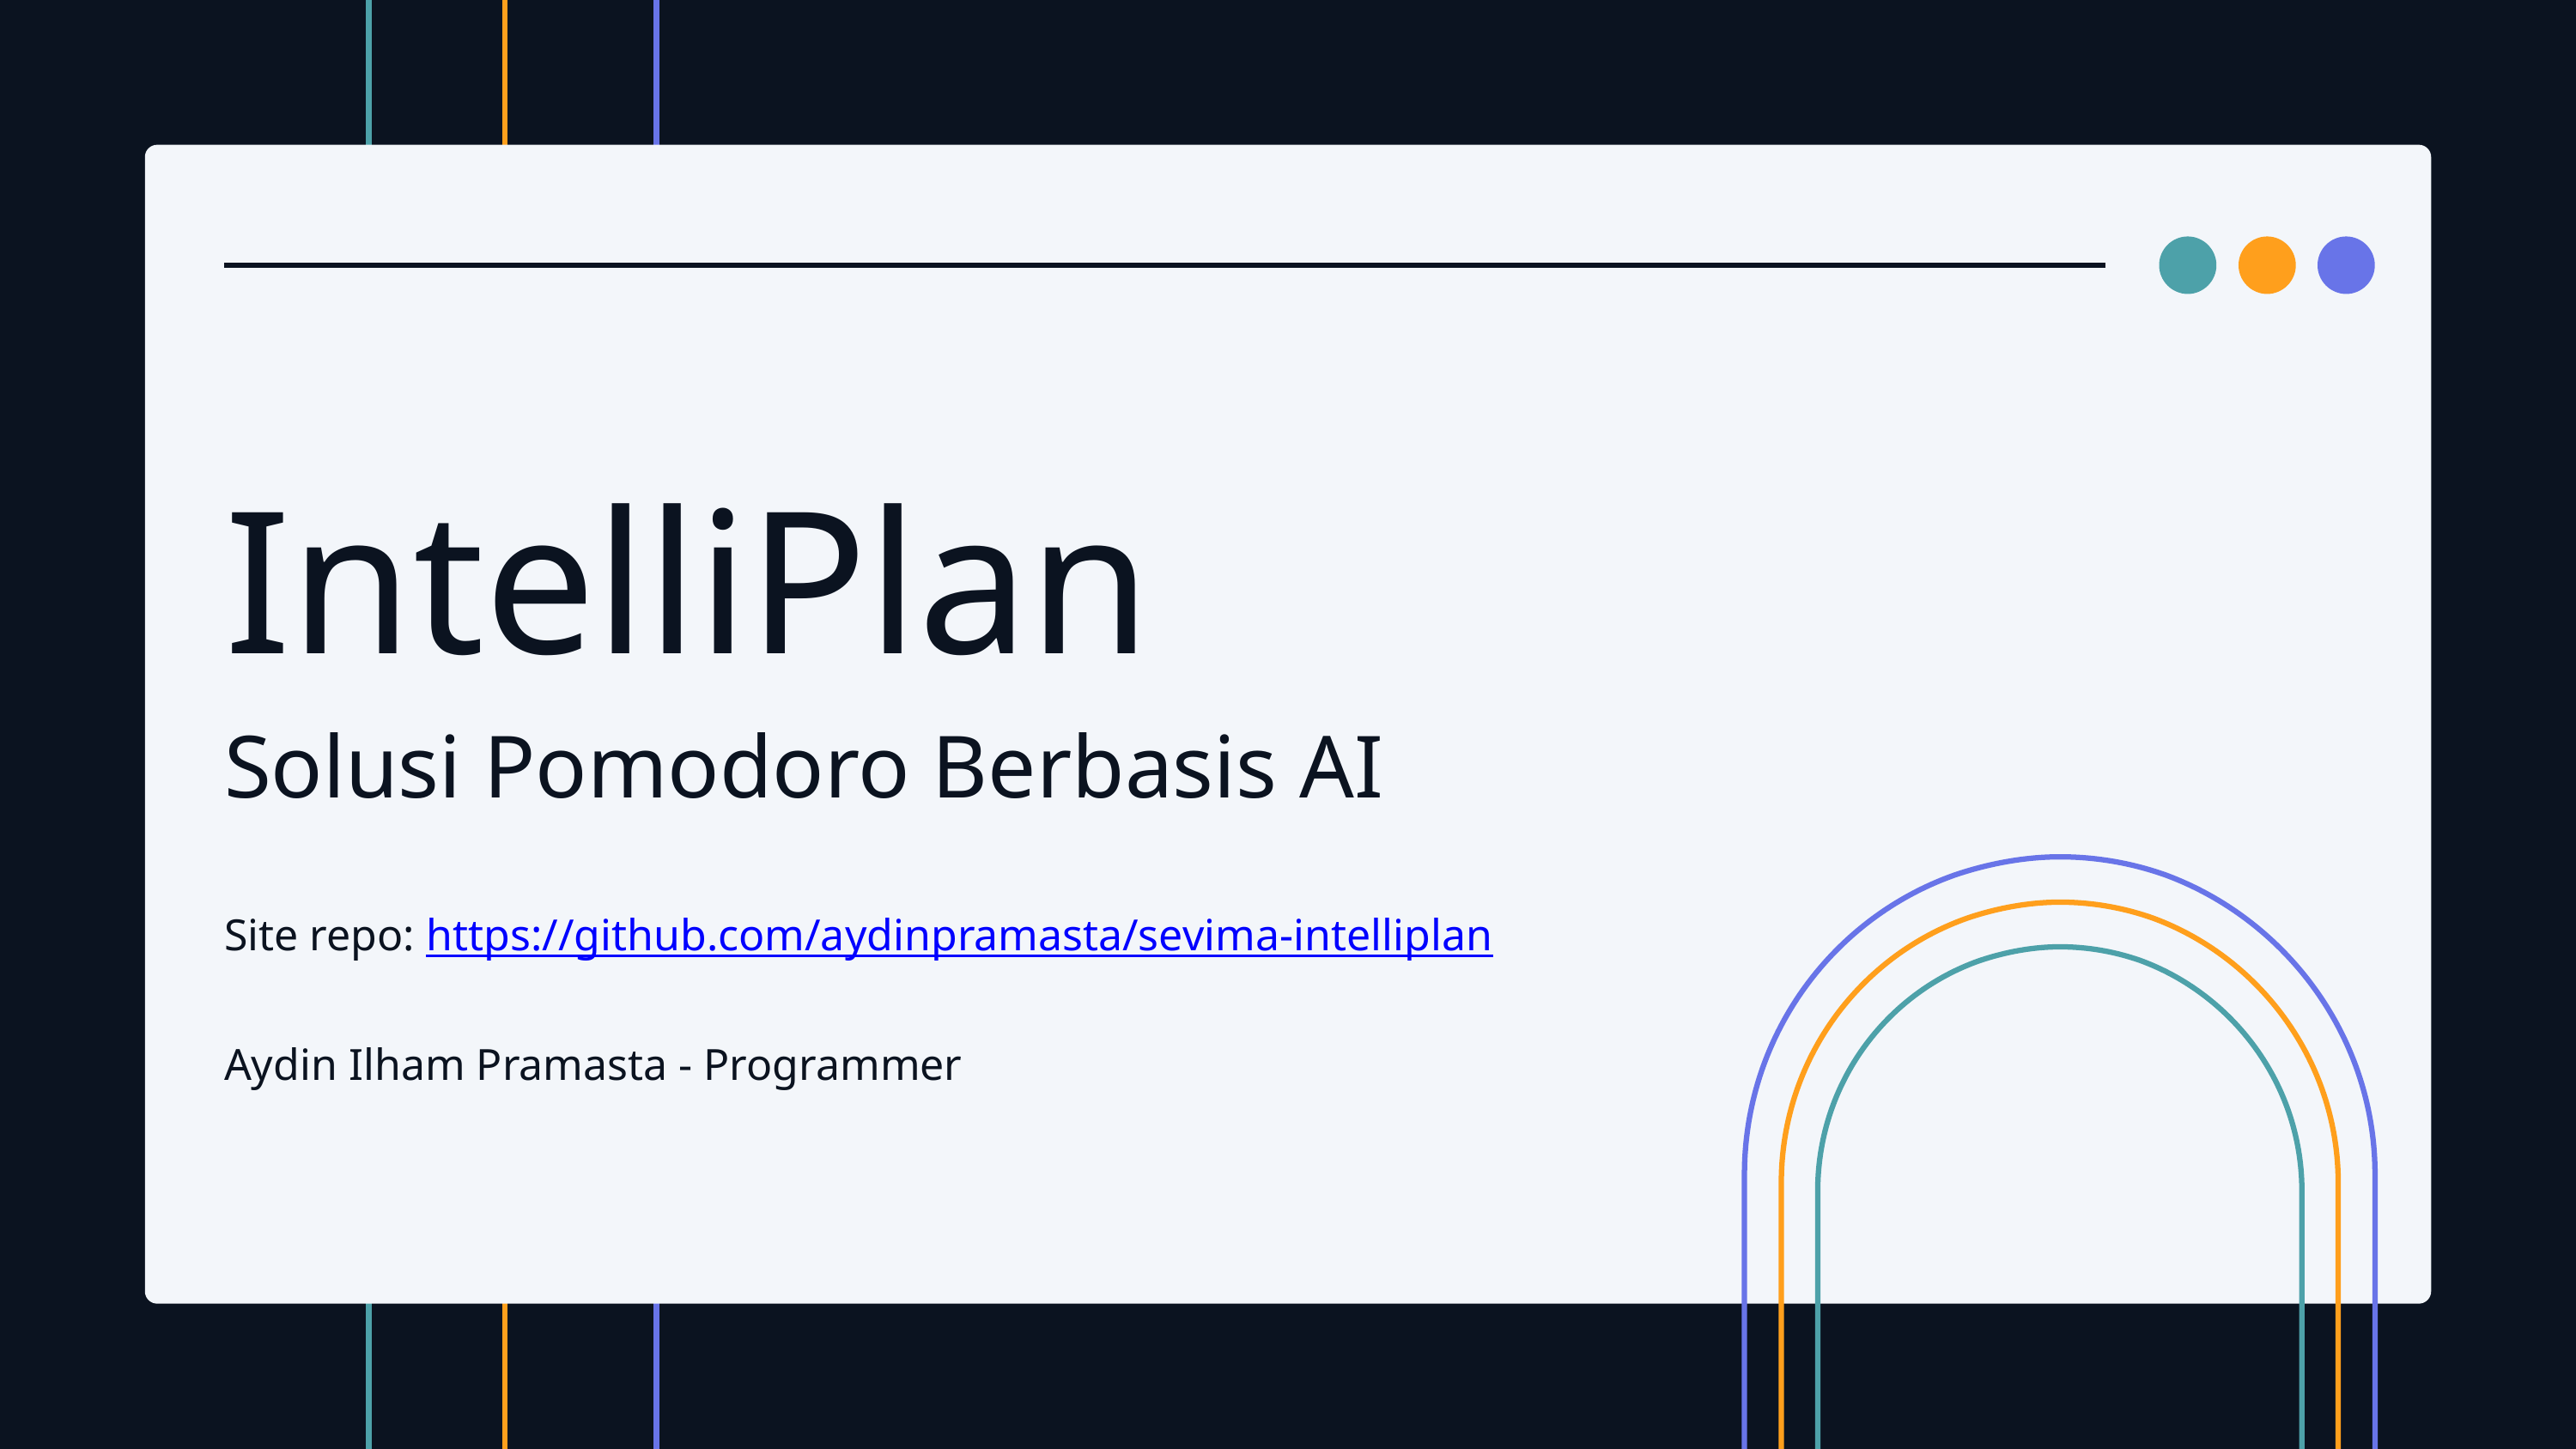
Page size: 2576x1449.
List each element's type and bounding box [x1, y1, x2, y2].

text_box [144, 124, 2432, 1304]
text_box [2317, 236, 2375, 294]
text_box [2159, 236, 2217, 294]
text_box [1744, 856, 2376, 1449]
text_box [2238, 236, 2296, 294]
